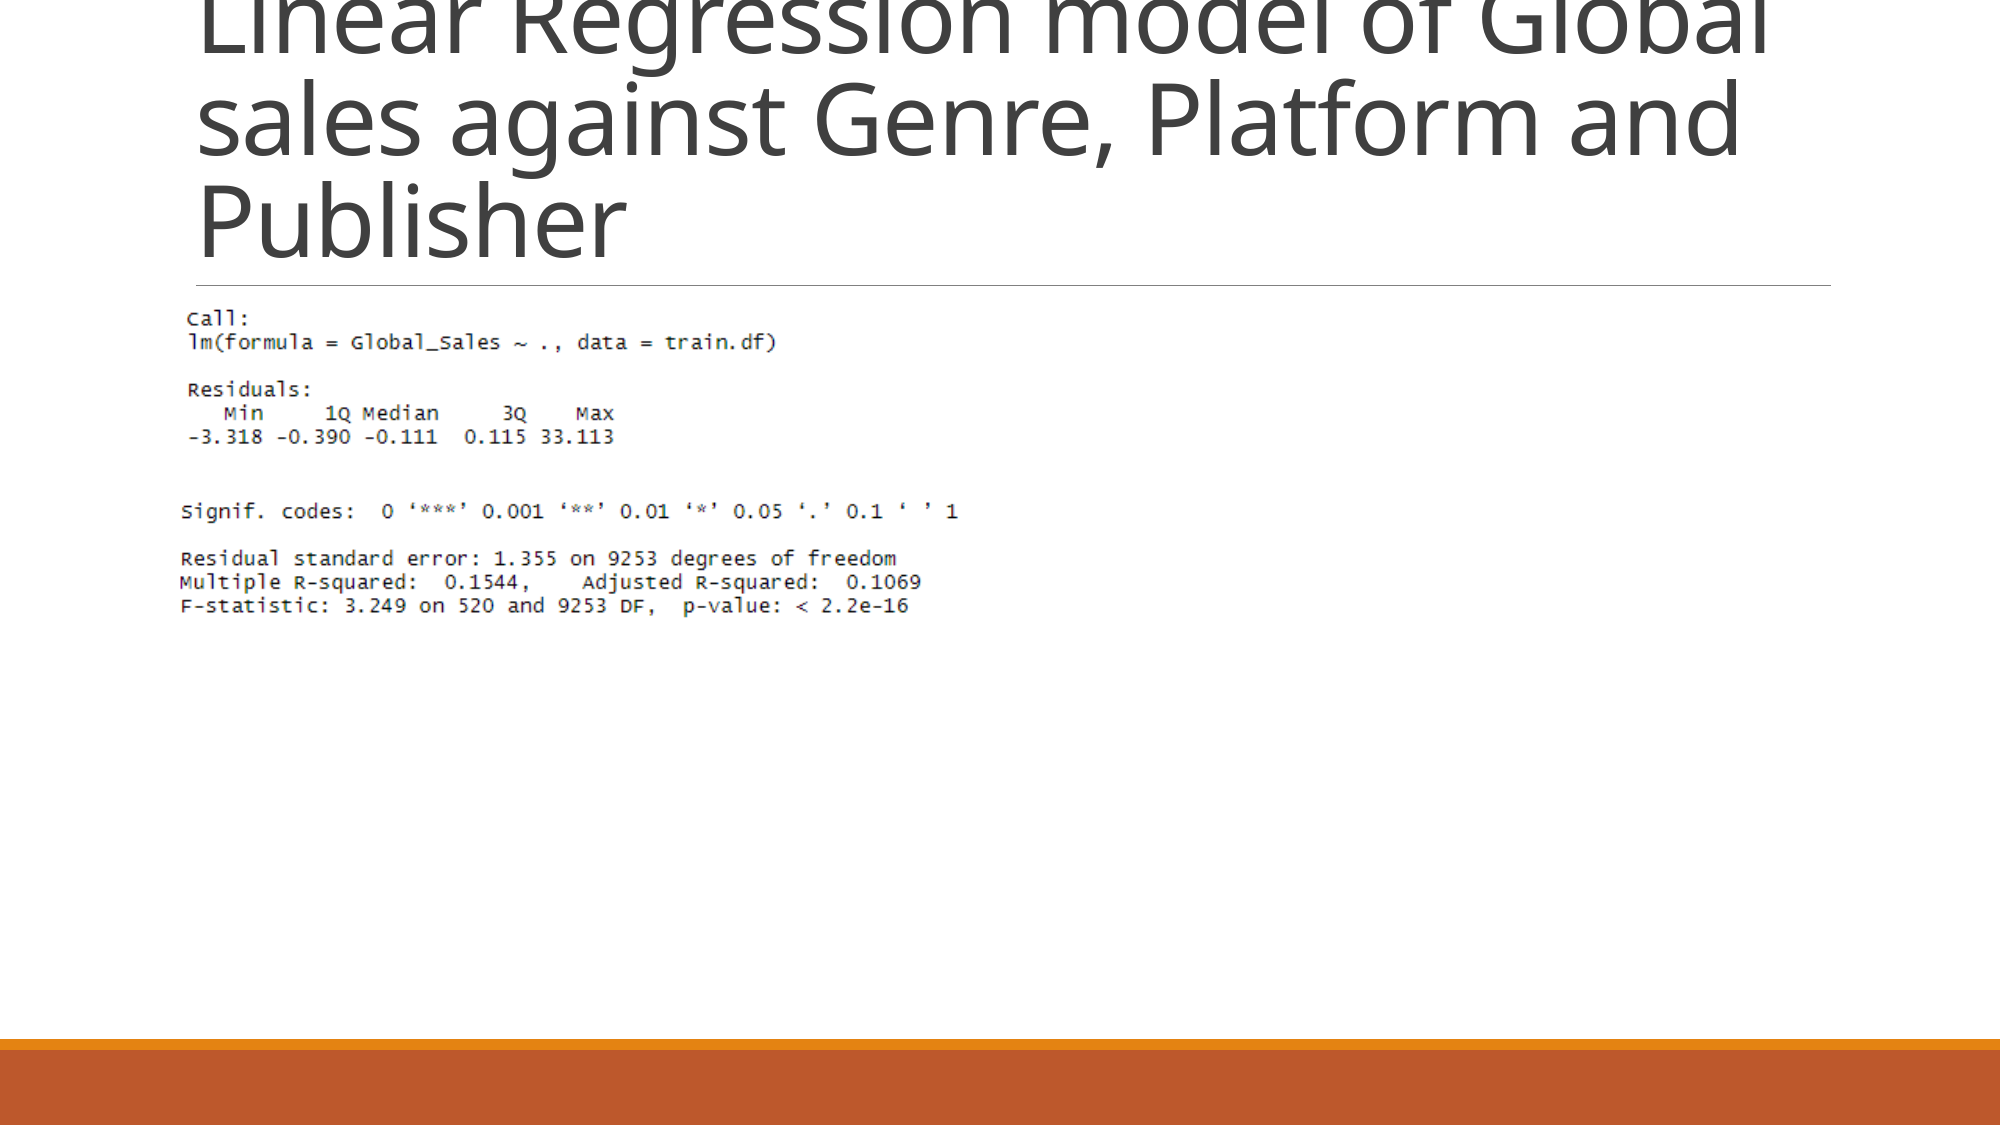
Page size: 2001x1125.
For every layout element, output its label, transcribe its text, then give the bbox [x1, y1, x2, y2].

picture [179, 494, 987, 631]
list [179, 298, 798, 466]
title Linear Regression model of Global sales against Genre, Platform and Publisher [180, 47, 1830, 285]
